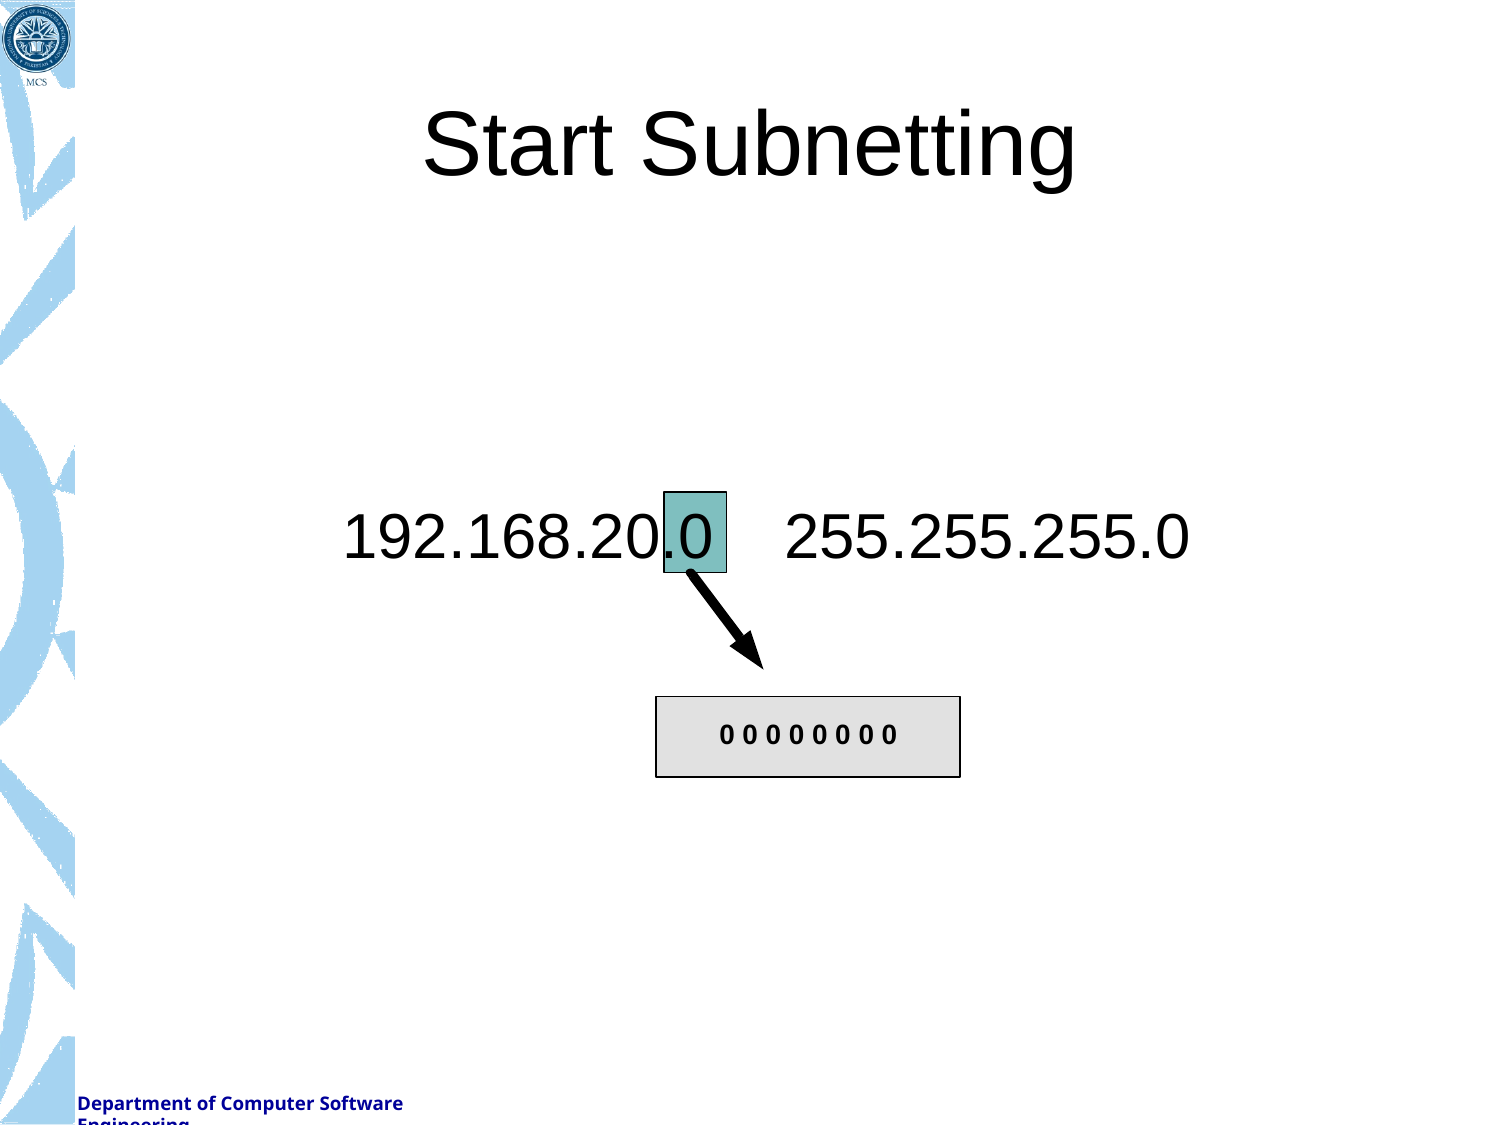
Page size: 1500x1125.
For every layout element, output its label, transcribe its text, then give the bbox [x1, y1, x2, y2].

title Start Subnetting [74, 44, 1426, 233]
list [330, 486, 1384, 781]
picture [0, 0, 92, 102]
